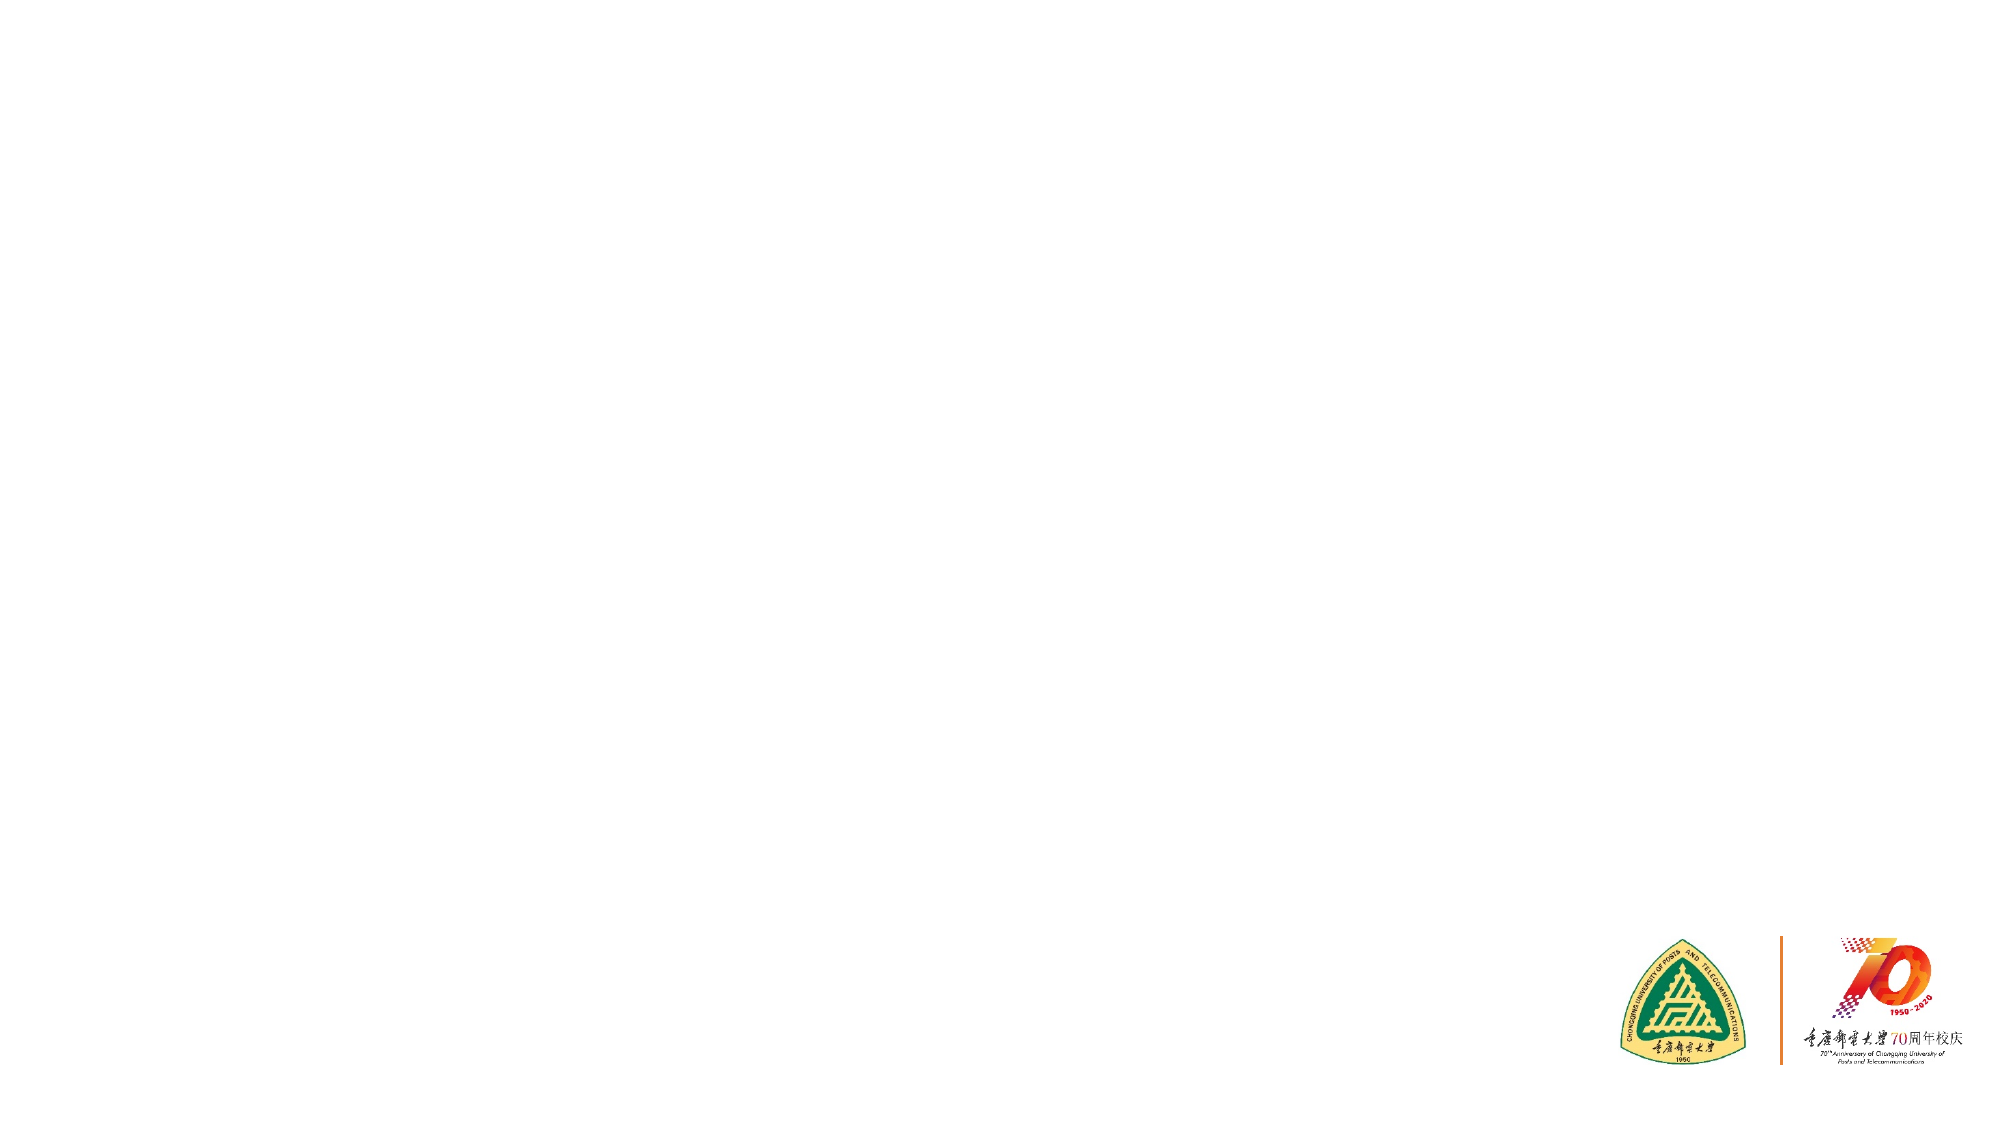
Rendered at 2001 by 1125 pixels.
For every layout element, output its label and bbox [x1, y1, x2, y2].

picture [1803, 936, 1963, 1065]
picture [1618, 936, 1747, 1065]
